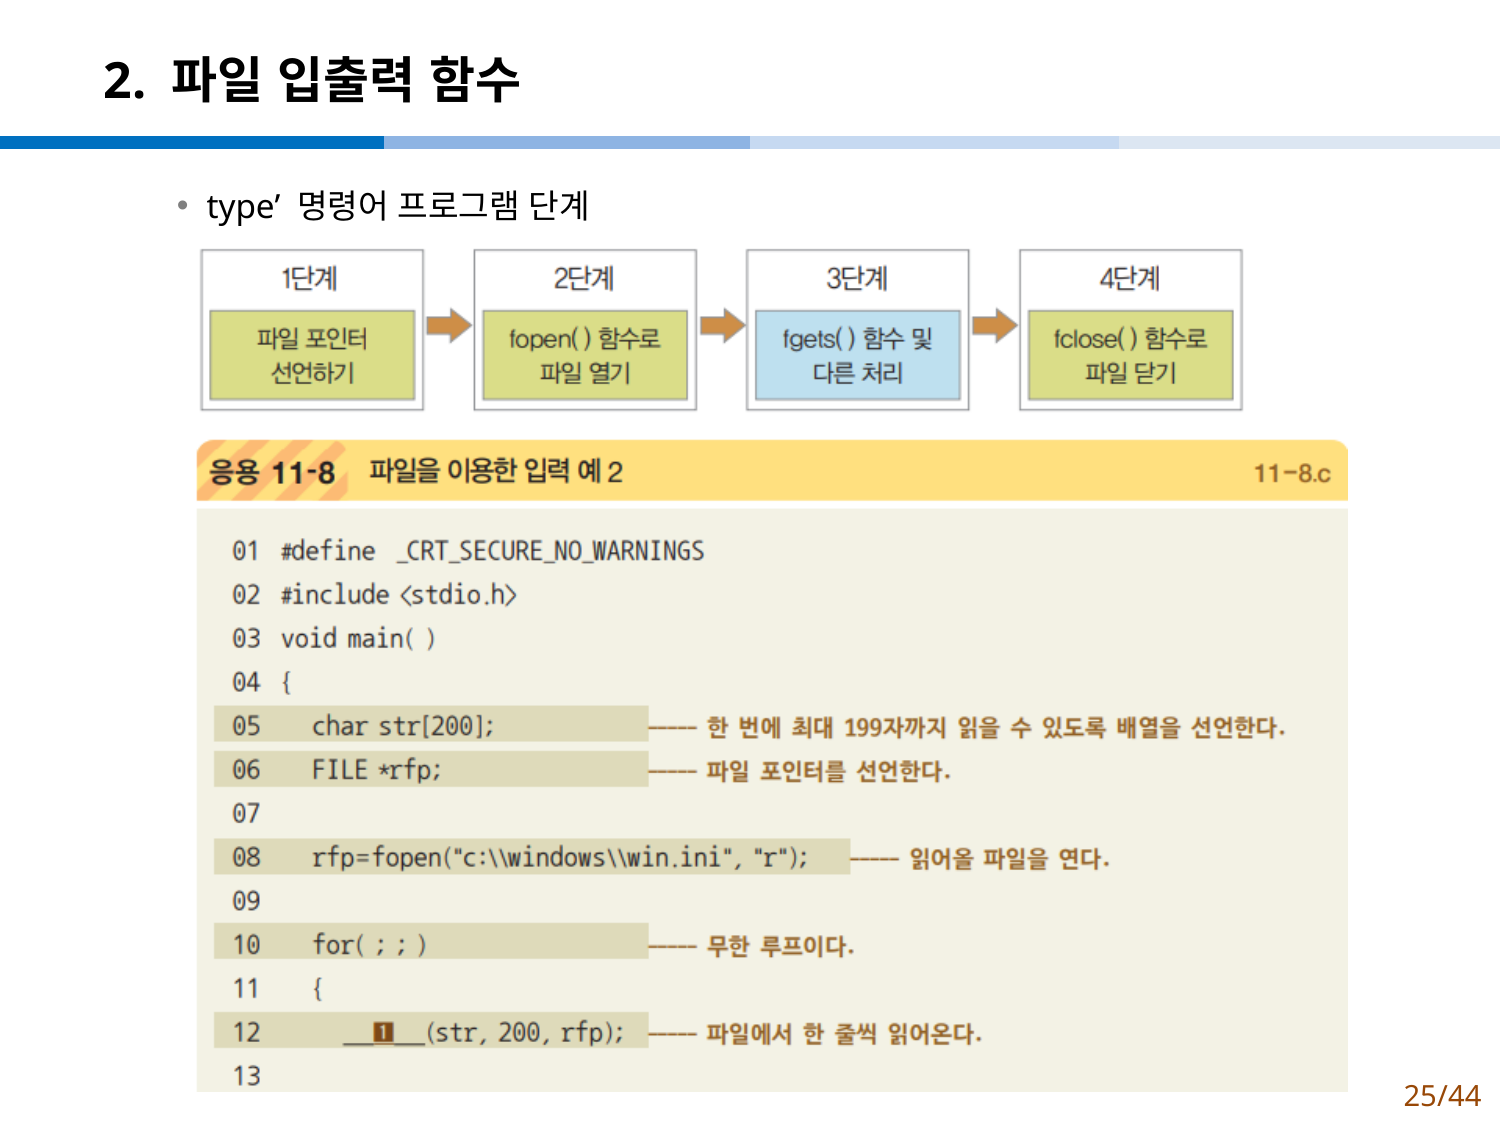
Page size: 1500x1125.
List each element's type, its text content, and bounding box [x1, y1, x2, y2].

title 2. 파일 입출력 함수 [88, 32, 1330, 124]
list type’ 명령어 프로그램 단계 [88, 177, 1459, 1077]
picture [194, 239, 1249, 417]
picture [194, 436, 1349, 1093]
